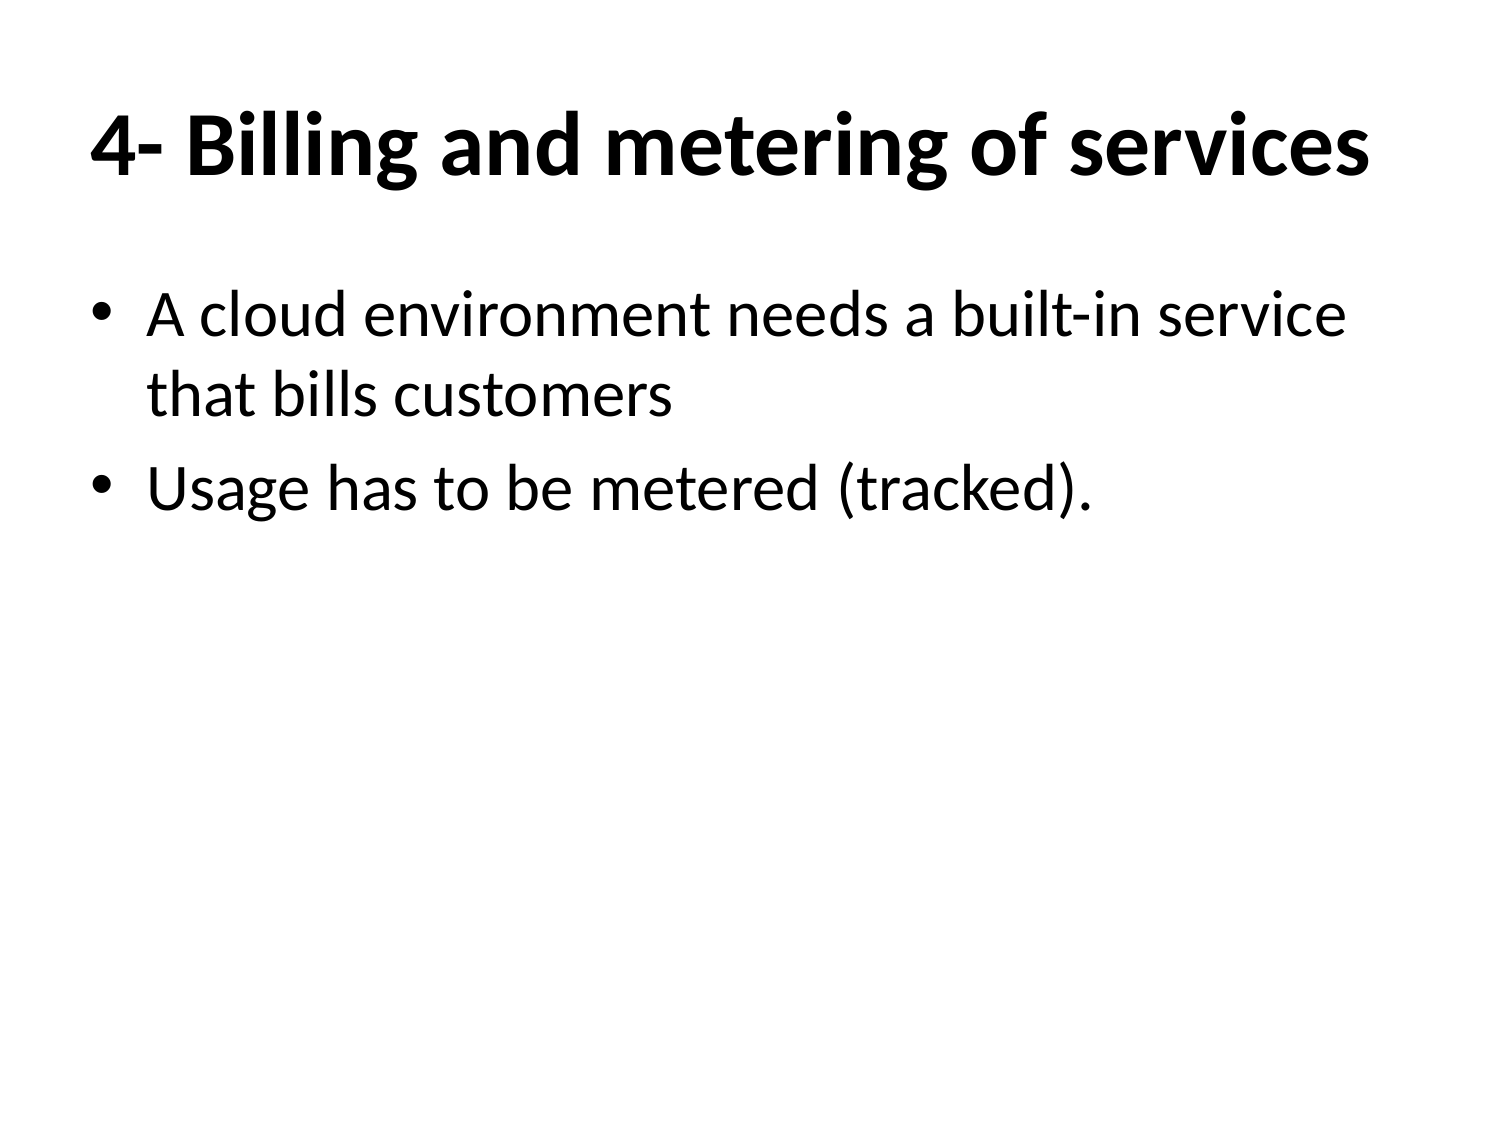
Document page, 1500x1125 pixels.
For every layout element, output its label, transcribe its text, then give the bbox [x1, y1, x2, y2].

title 4- Billing and metering of services [75, 45, 1500, 233]
list A cloud environment needs a built-in service that bills customers Usage has to be metered (tracked). [75, 262, 1425, 1005]
